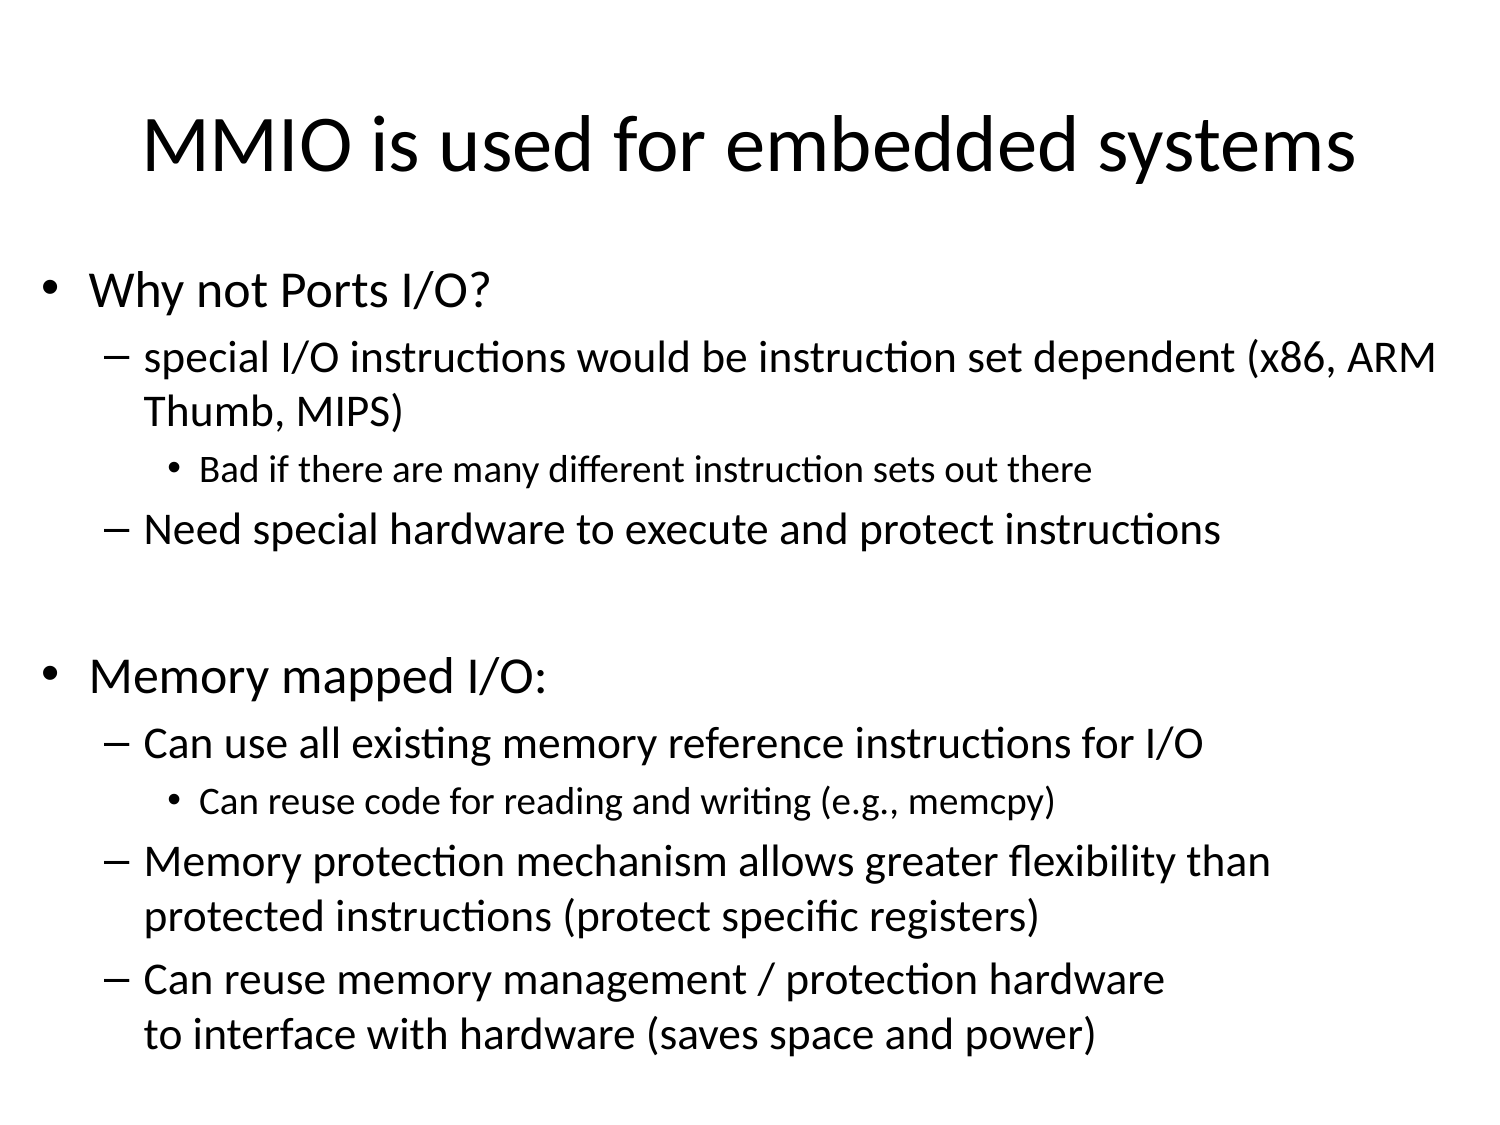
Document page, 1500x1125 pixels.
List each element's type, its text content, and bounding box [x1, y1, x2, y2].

title MMIO is used for embedded systems [75, 45, 1425, 233]
list Why not Ports I/O? special I/O instructions would be instruction set dependent (x86, ARM Thumb, MIPS) Bad if there are many different instruction sets out there Need special hardware to execute and protect instructions Memory mapped I/O: Can use all existing memory reference instructions for I/O Can reuse code for reading and writing (e.g., memcpy) Memory protection mechanism allows greater flexibility than protected instructions (protect specific registers) Can reuse memory management / protection hardware to interface with hardware (saves space and power) [26, 247, 1474, 1080]
